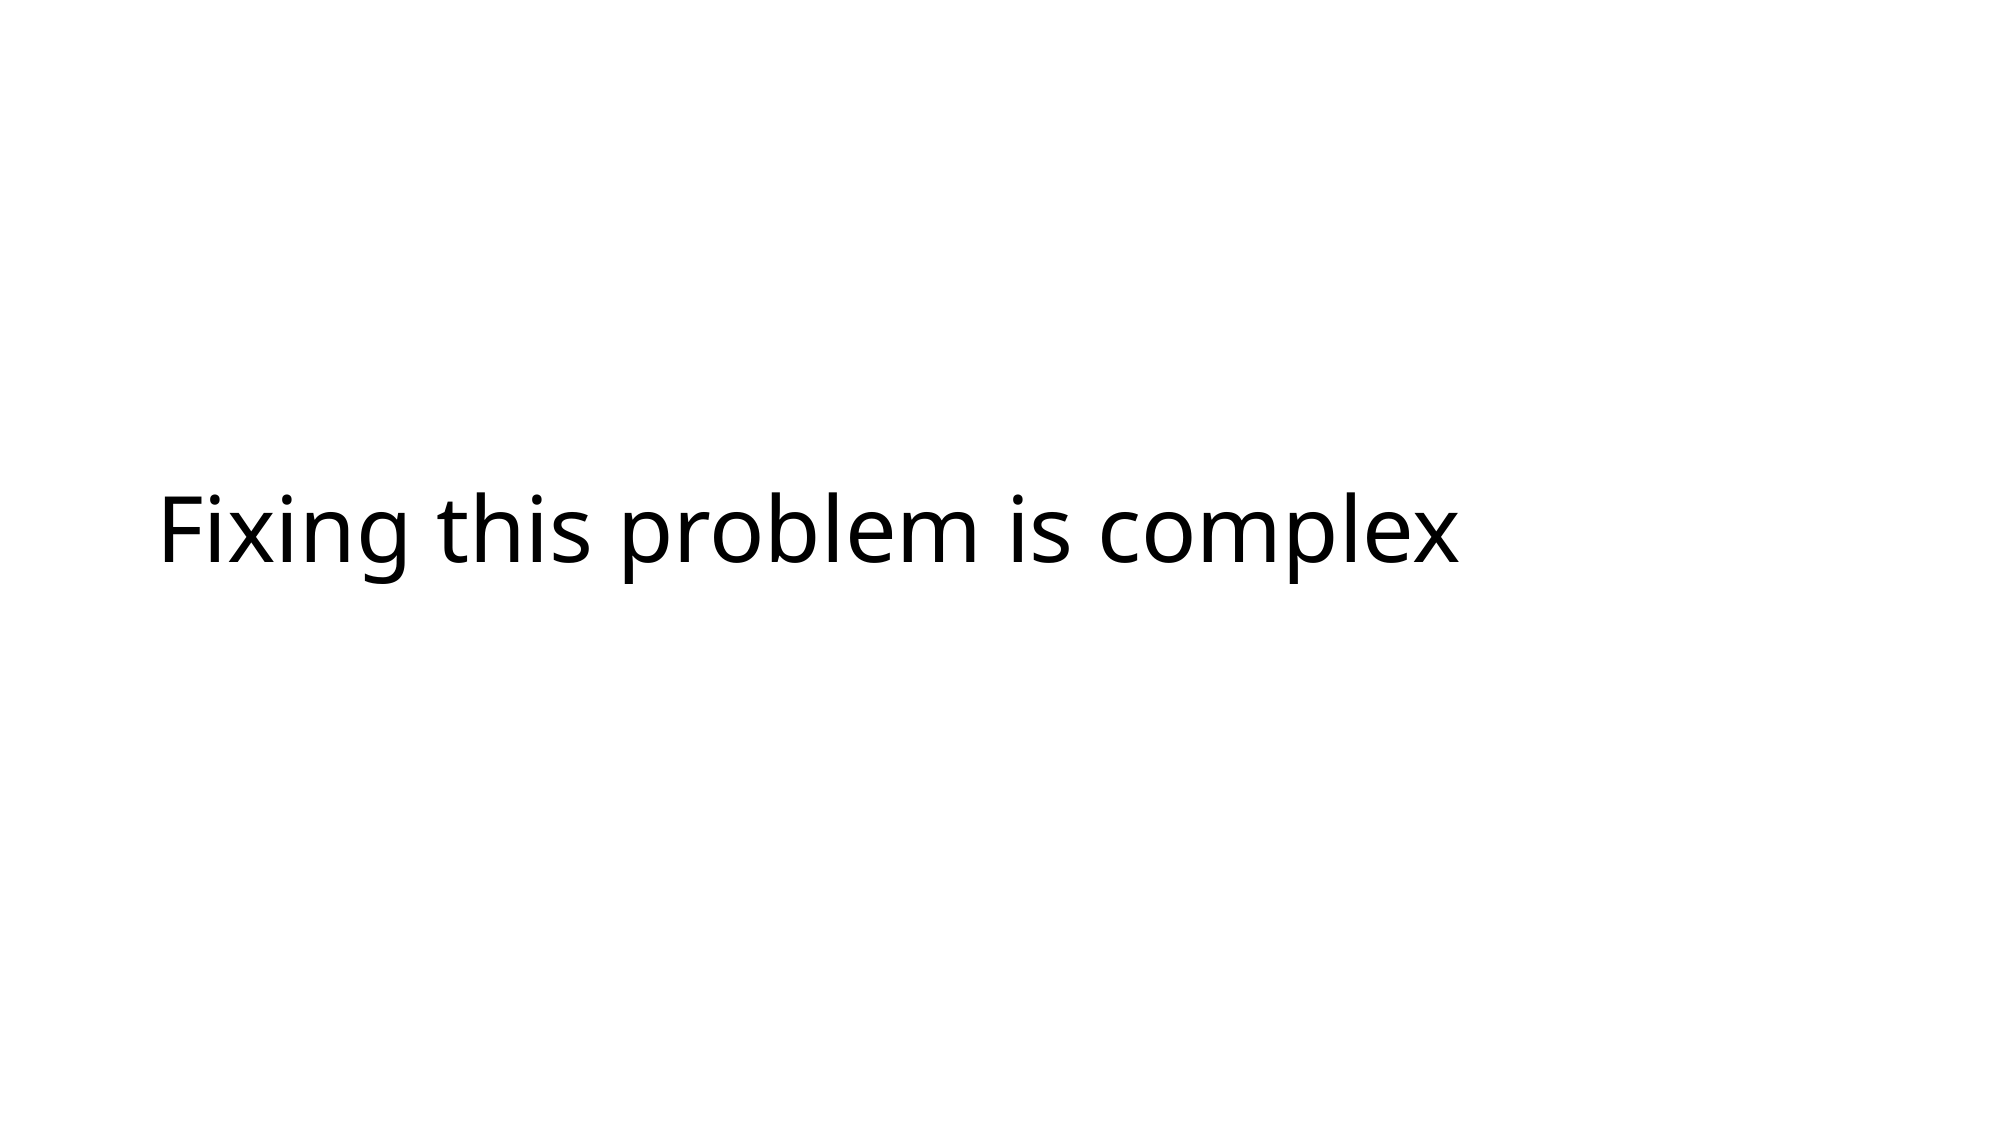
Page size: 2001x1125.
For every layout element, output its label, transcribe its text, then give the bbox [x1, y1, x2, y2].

title Fixing this problem is complex [141, 424, 1867, 642]
